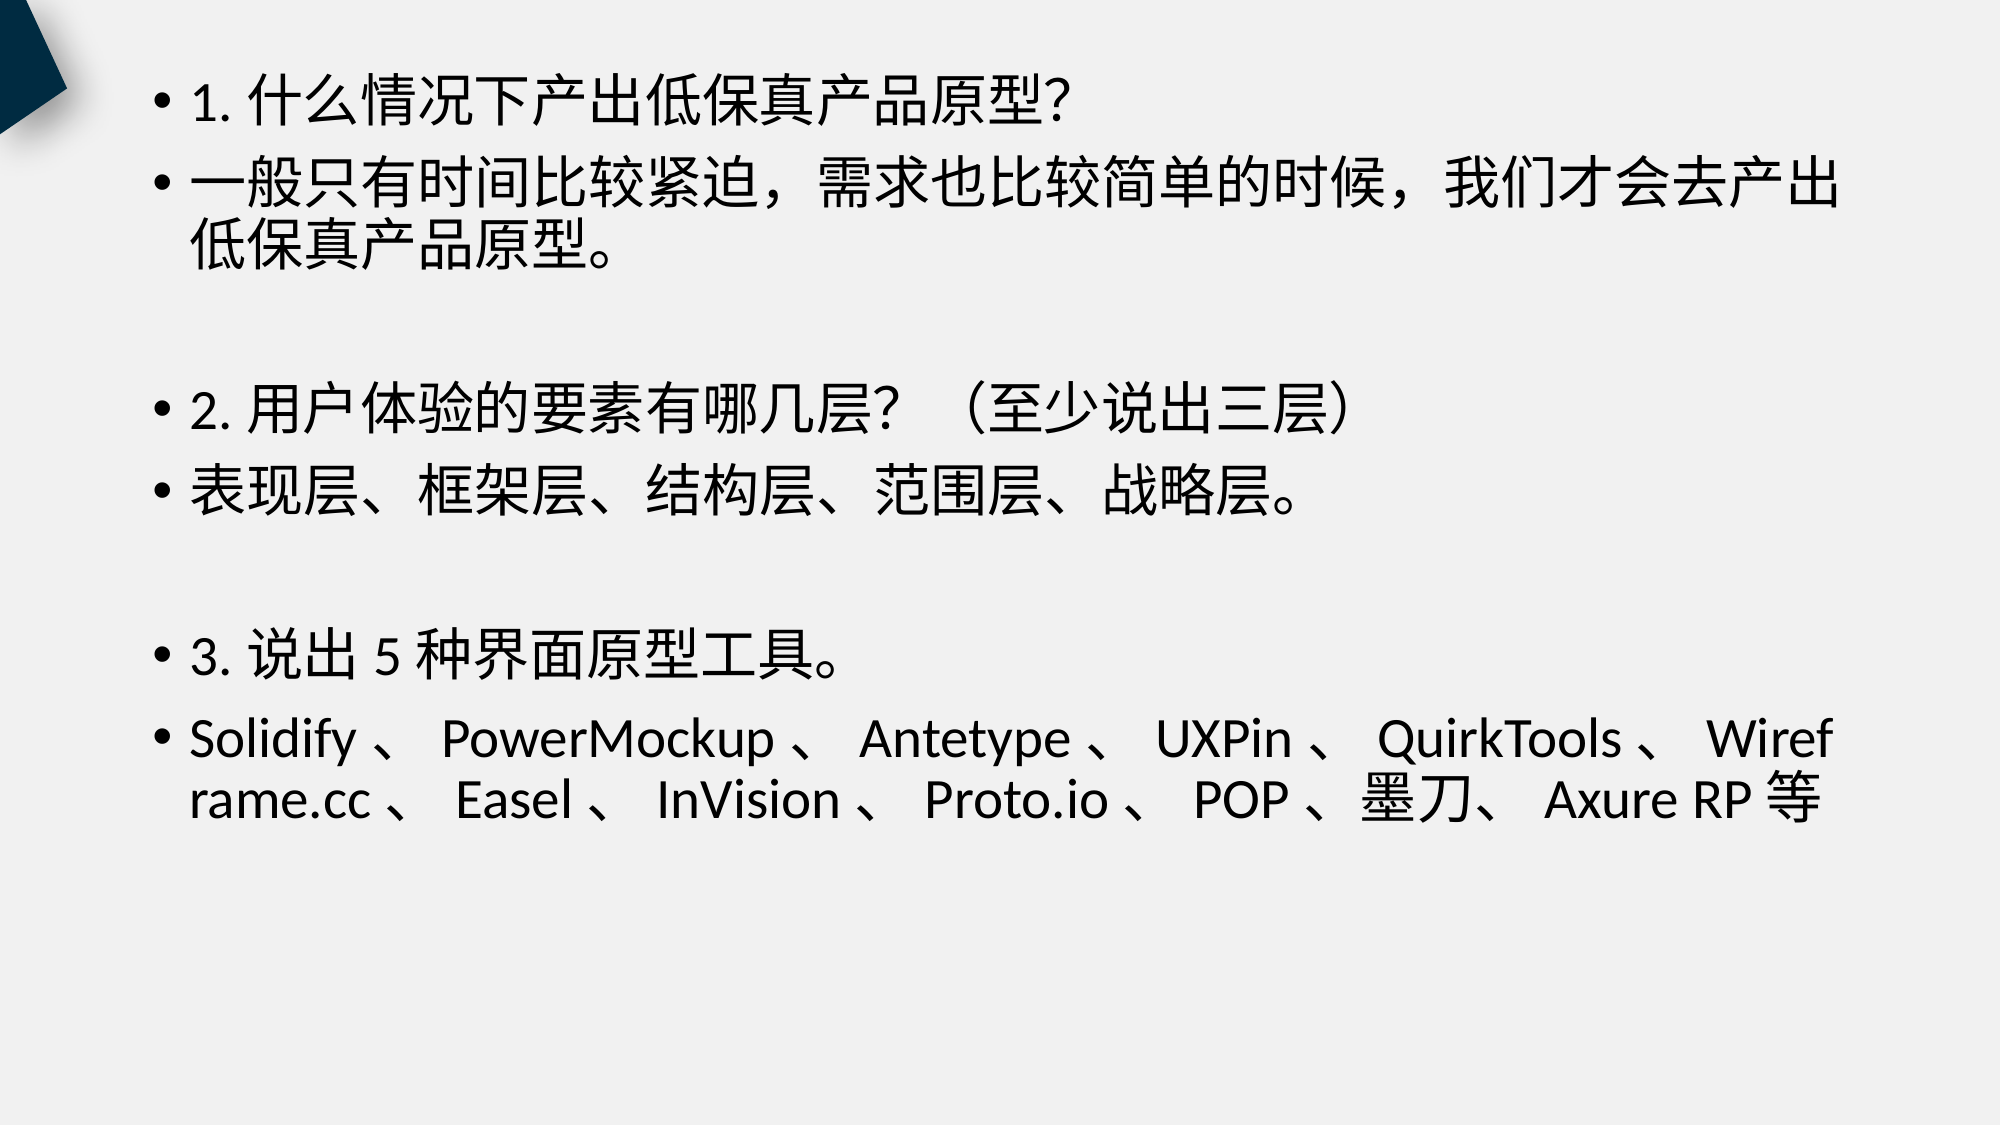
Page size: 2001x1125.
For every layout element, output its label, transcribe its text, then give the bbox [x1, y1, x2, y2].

text_box [0, 0, 68, 135]
list 1.什么情况下产出低保真产品原型？ 一般只有时间比较紧迫，需求也比较简单的时候，我们才会去产出低保真产品原型。 2.用户体验的要素有哪几层？（至少说出三层） 表现层、框架层、结构层、范围层、战略层。 3.说出5种界面原型工具。 Solidify、PowerMockup、Antetype、UXPin、QuirkTools、Wireframe.cc、Easel、InVision、Proto.io、POP、墨刀、Axure RP等 [137, 65, 1863, 908]
